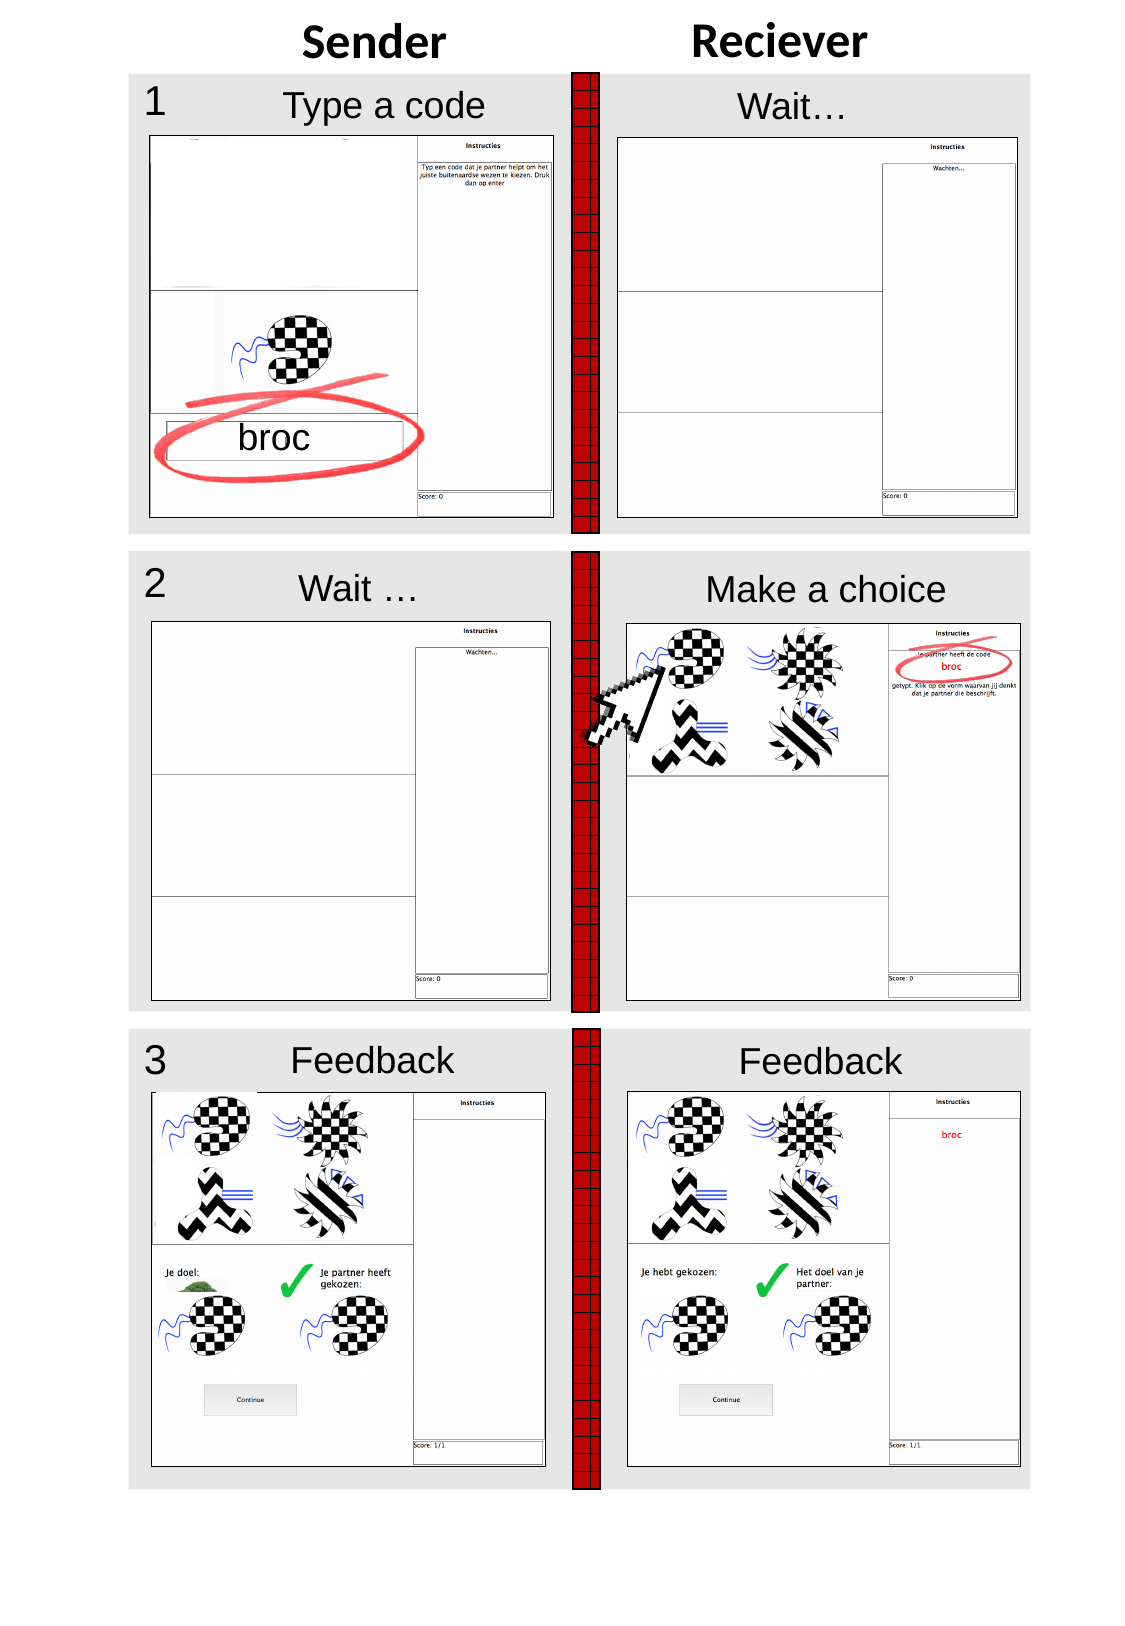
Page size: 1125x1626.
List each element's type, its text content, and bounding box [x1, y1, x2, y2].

picture [150, 621, 551, 1001]
text_box Feedback [723, 1029, 918, 1090]
text_box Type a code [267, 73, 502, 134]
text_box [127, 1028, 572, 1490]
picture [111, 294, 468, 499]
text_box [127, 73, 1031, 535]
text_box Wait… [722, 75, 864, 135]
picture [150, 1092, 546, 1467]
text_box Reciever [676, 0, 884, 75]
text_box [155, 1092, 377, 1242]
text_box Feedback [275, 1028, 470, 1089]
text_box [571, 551, 600, 1013]
text_box 1 [128, 66, 182, 132]
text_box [629, 1093, 851, 1243]
text_box [127, 550, 1031, 1012]
text_box 3 [129, 1025, 183, 1091]
text_box Wait … [283, 556, 435, 617]
text_box Make a choice [690, 557, 962, 617]
text_box [572, 1028, 601, 1490]
text_box 2 [128, 548, 182, 614]
text_box [601, 1028, 1031, 1490]
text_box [149, 135, 554, 518]
text_box Sender [287, 1, 463, 76]
picture [574, 623, 1031, 1001]
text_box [629, 625, 852, 775]
picture [617, 137, 1018, 518]
picture [627, 1091, 1021, 1467]
text_box [571, 72, 600, 534]
